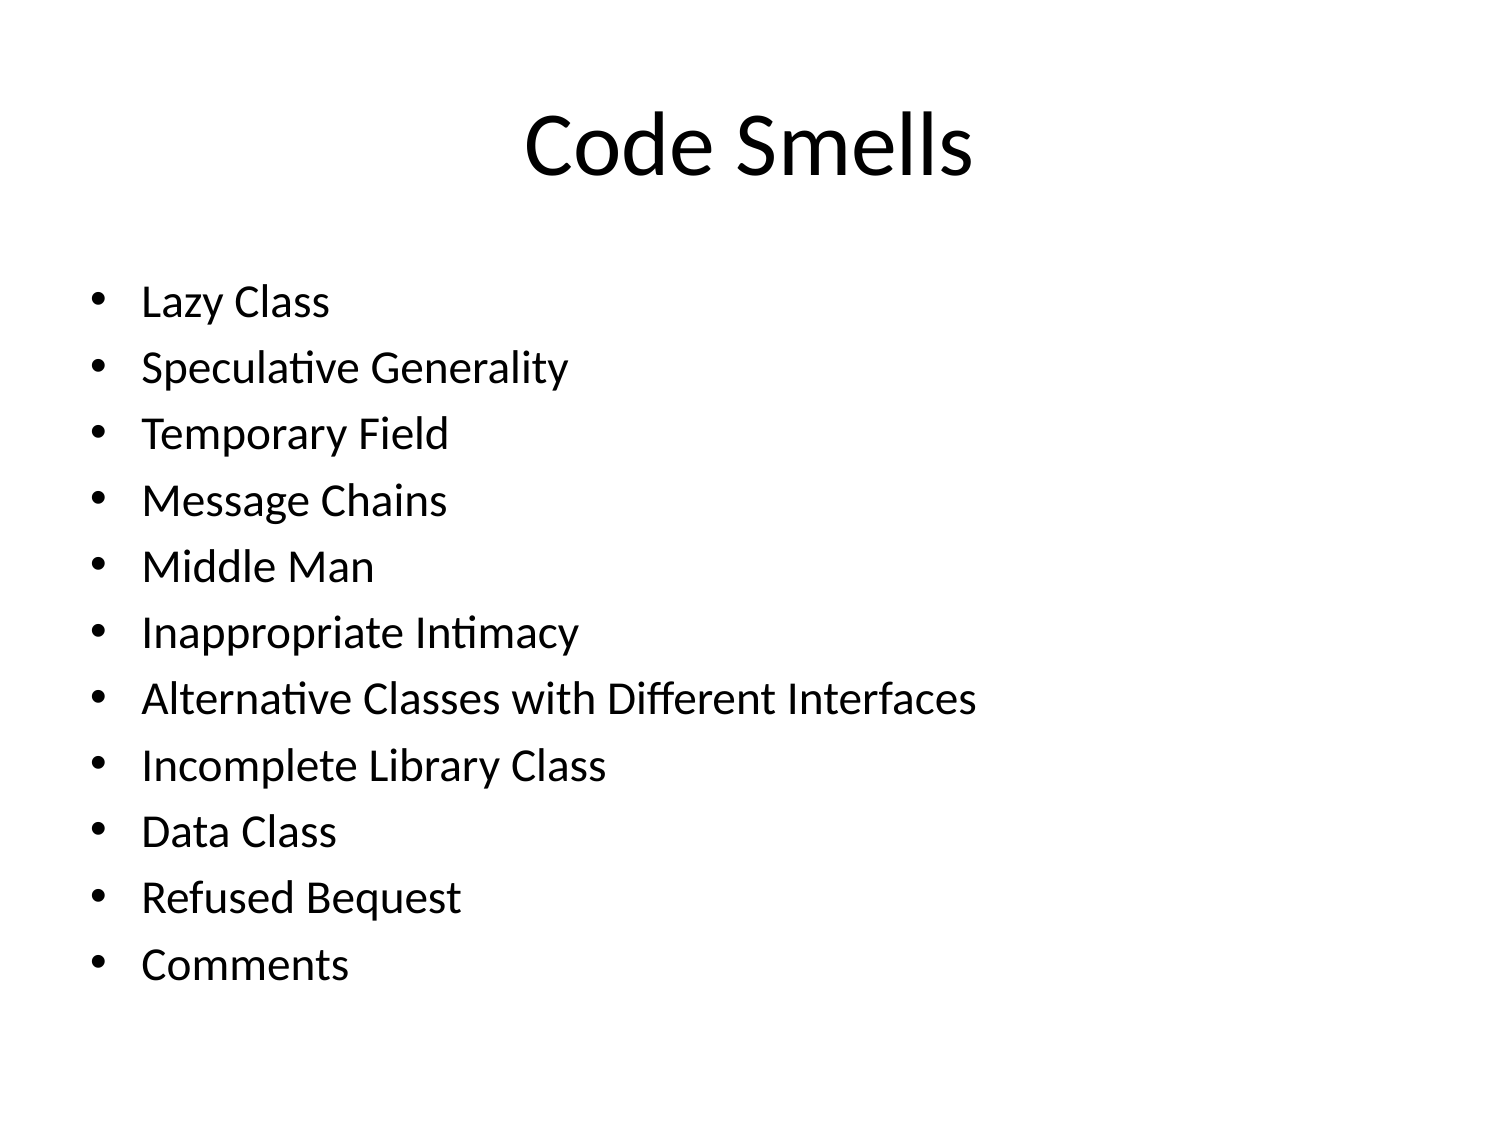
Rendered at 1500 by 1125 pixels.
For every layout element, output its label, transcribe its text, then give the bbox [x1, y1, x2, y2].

title Code Smells [75, 45, 1425, 233]
list Lazy Class Speculative Generality Temporary Field Message Chains Middle Man Inappropriate Intimacy Alternative Classes with Different Interfaces Incomplete Library Class Data Class Refused Bequest Comments [75, 262, 1425, 1005]
